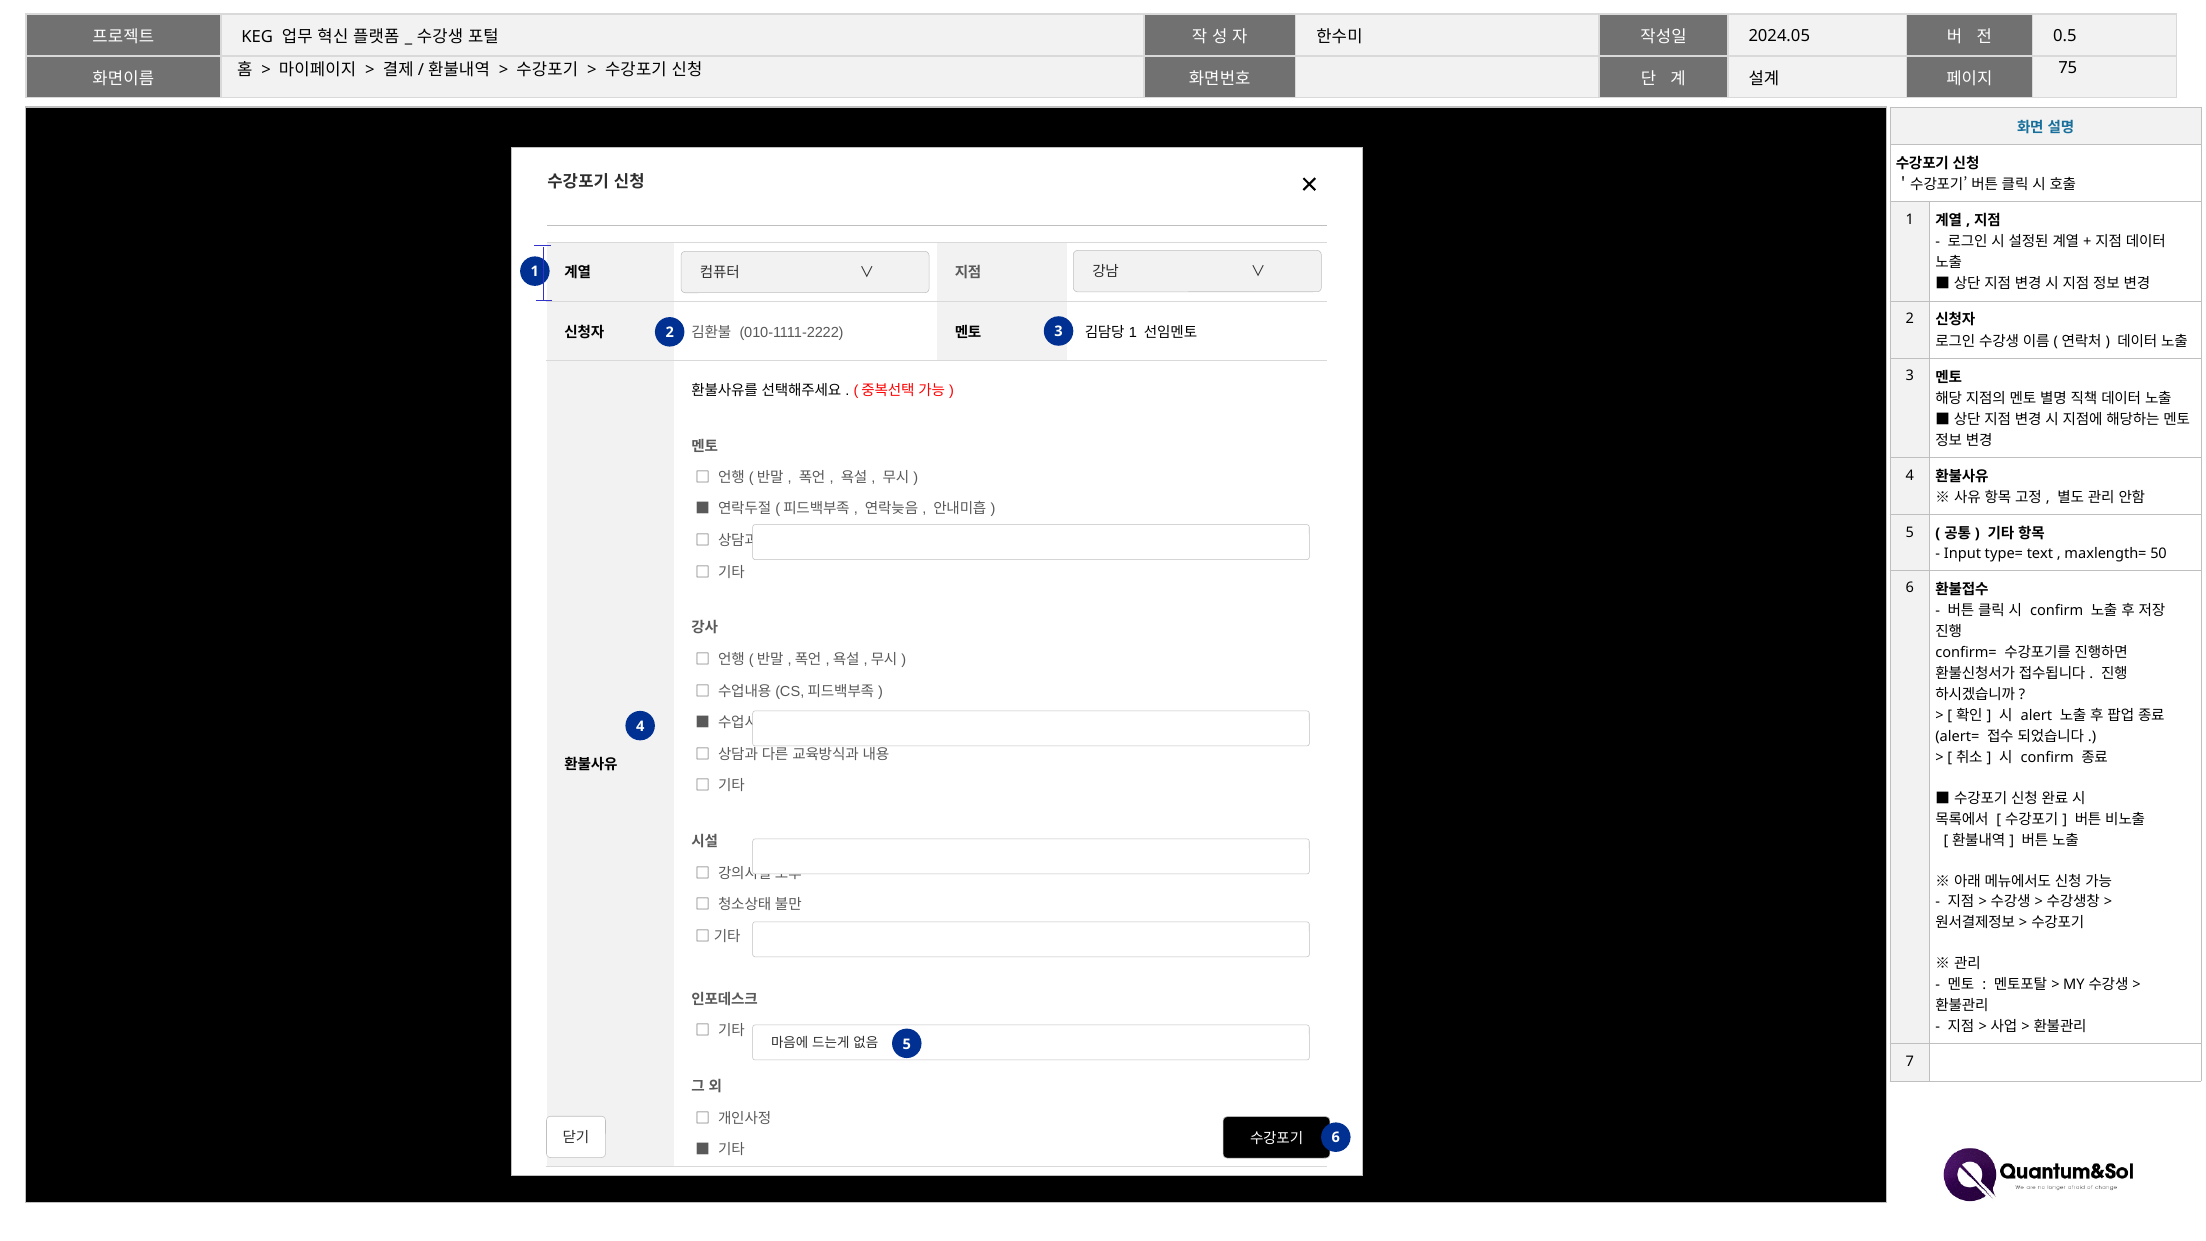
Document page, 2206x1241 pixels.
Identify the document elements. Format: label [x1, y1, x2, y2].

slide_number [2043, 56, 2152, 80]
table_cell [1930, 302, 2201, 358]
table_cell [1930, 202, 2201, 301]
table_cell [1891, 571, 1929, 1043]
table_cell [1891, 202, 1929, 301]
title [220, 56, 1108, 81]
table_cell [1930, 515, 2201, 570]
table_cell [1891, 515, 1929, 570]
picture [1941, 1146, 2137, 1202]
table_cell [1891, 302, 1929, 358]
table_cell [1891, 359, 1929, 457]
text_box [511, 147, 1363, 1176]
table_cell [547, 302, 1327, 360]
table_header [1891, 108, 2201, 144]
table_cell [1930, 458, 2201, 514]
table_cell [547, 361, 1327, 1166]
table_cell [1930, 571, 2201, 1043]
table_header [547, 243, 1327, 301]
table_cell [1891, 145, 2201, 201]
table_cell [1930, 359, 2201, 457]
table_cell [1891, 458, 1929, 514]
table_cell [1891, 1044, 1929, 1081]
table_cell [1930, 1044, 2201, 1081]
